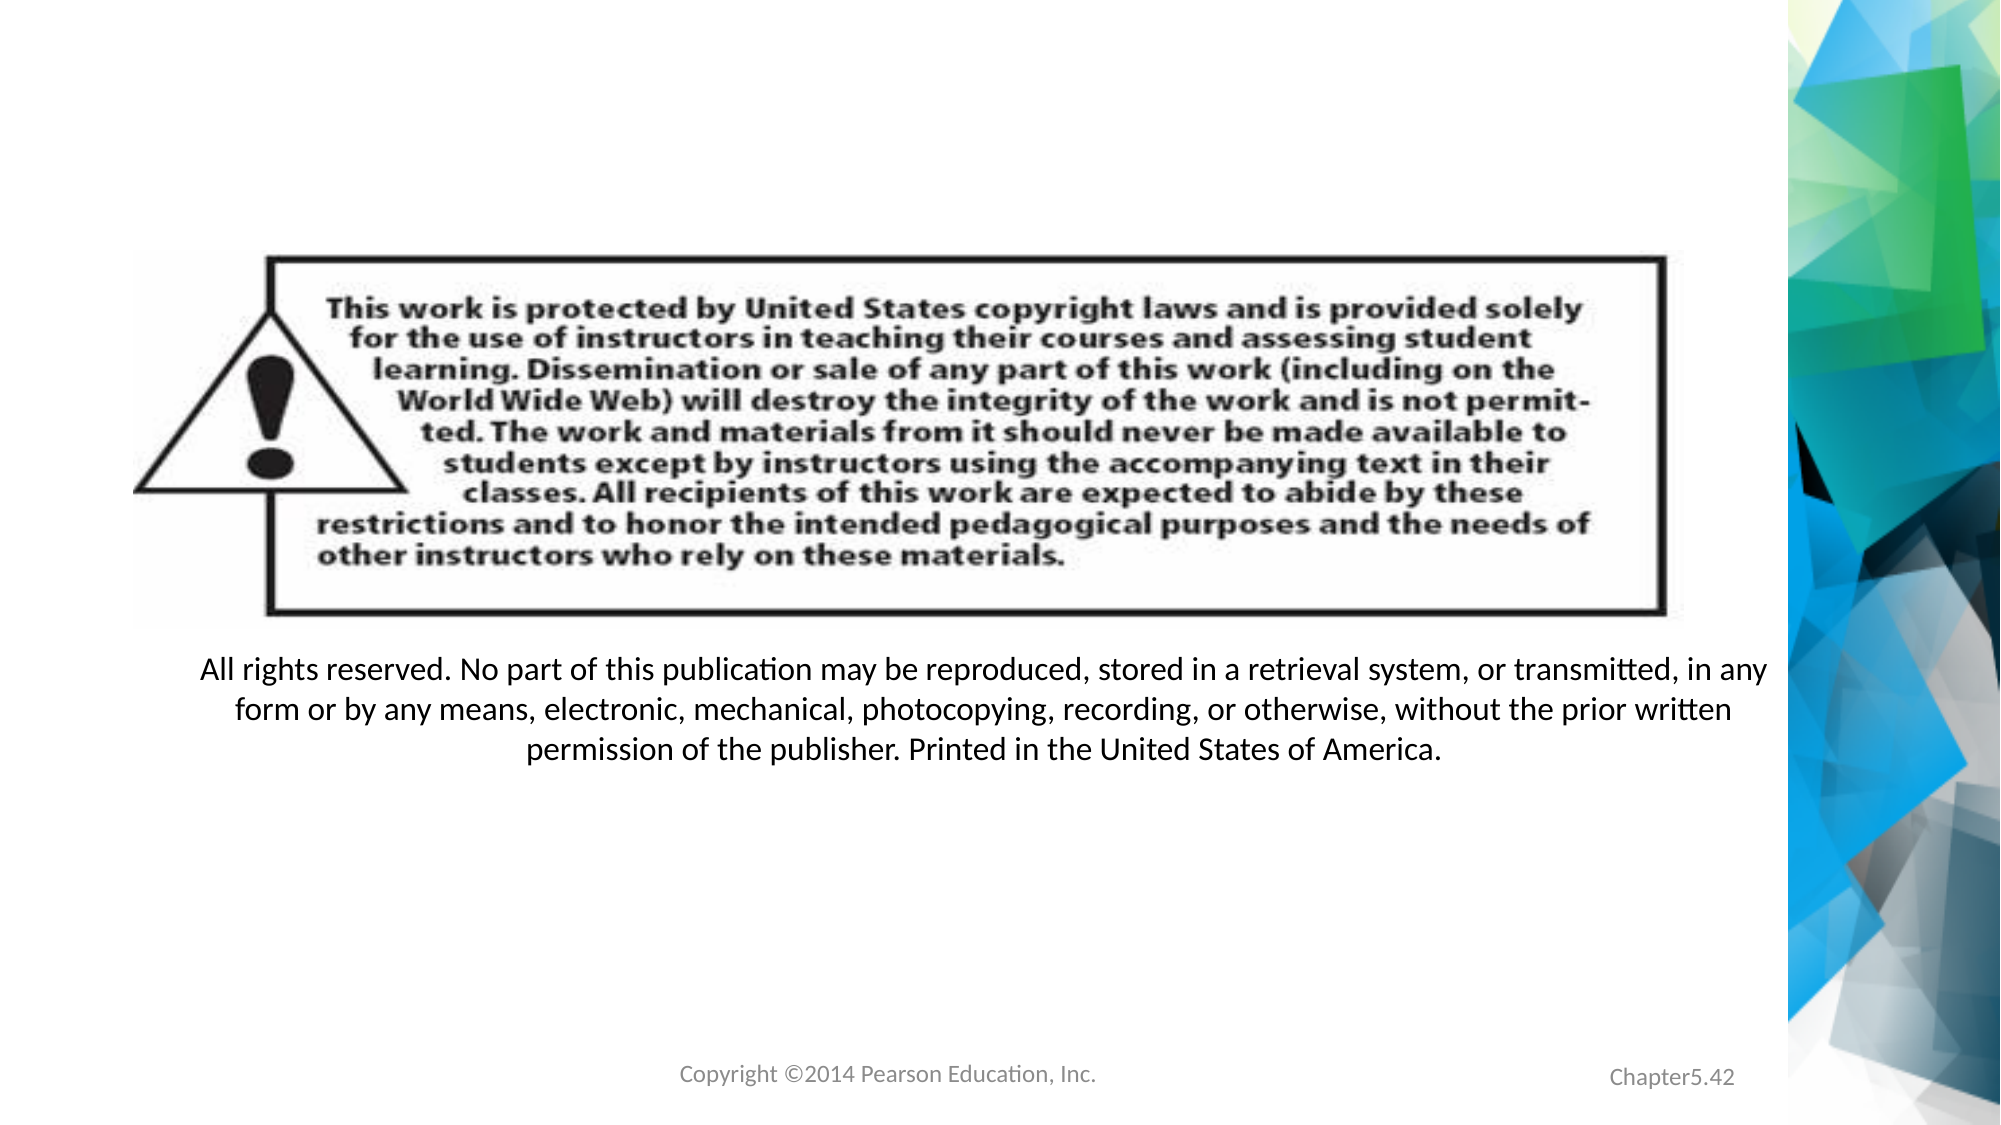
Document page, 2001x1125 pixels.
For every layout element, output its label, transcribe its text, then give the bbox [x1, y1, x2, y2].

picture [133, 249, 1684, 630]
slide_number Chapter5.42 [1373, 1045, 1750, 1106]
picture [1788, 0, 2000, 552]
text_box All rights reserved. No part of this publication may be reproduced, stored in a retrieval system, or transmitted, in any form or by any means, electronic, mechanical, photocopying, recording, or otherwise, without the prior written permission of the publisher. Printed in the United States of America. [154, 639, 1815, 775]
picture [1788, 462, 2000, 1125]
